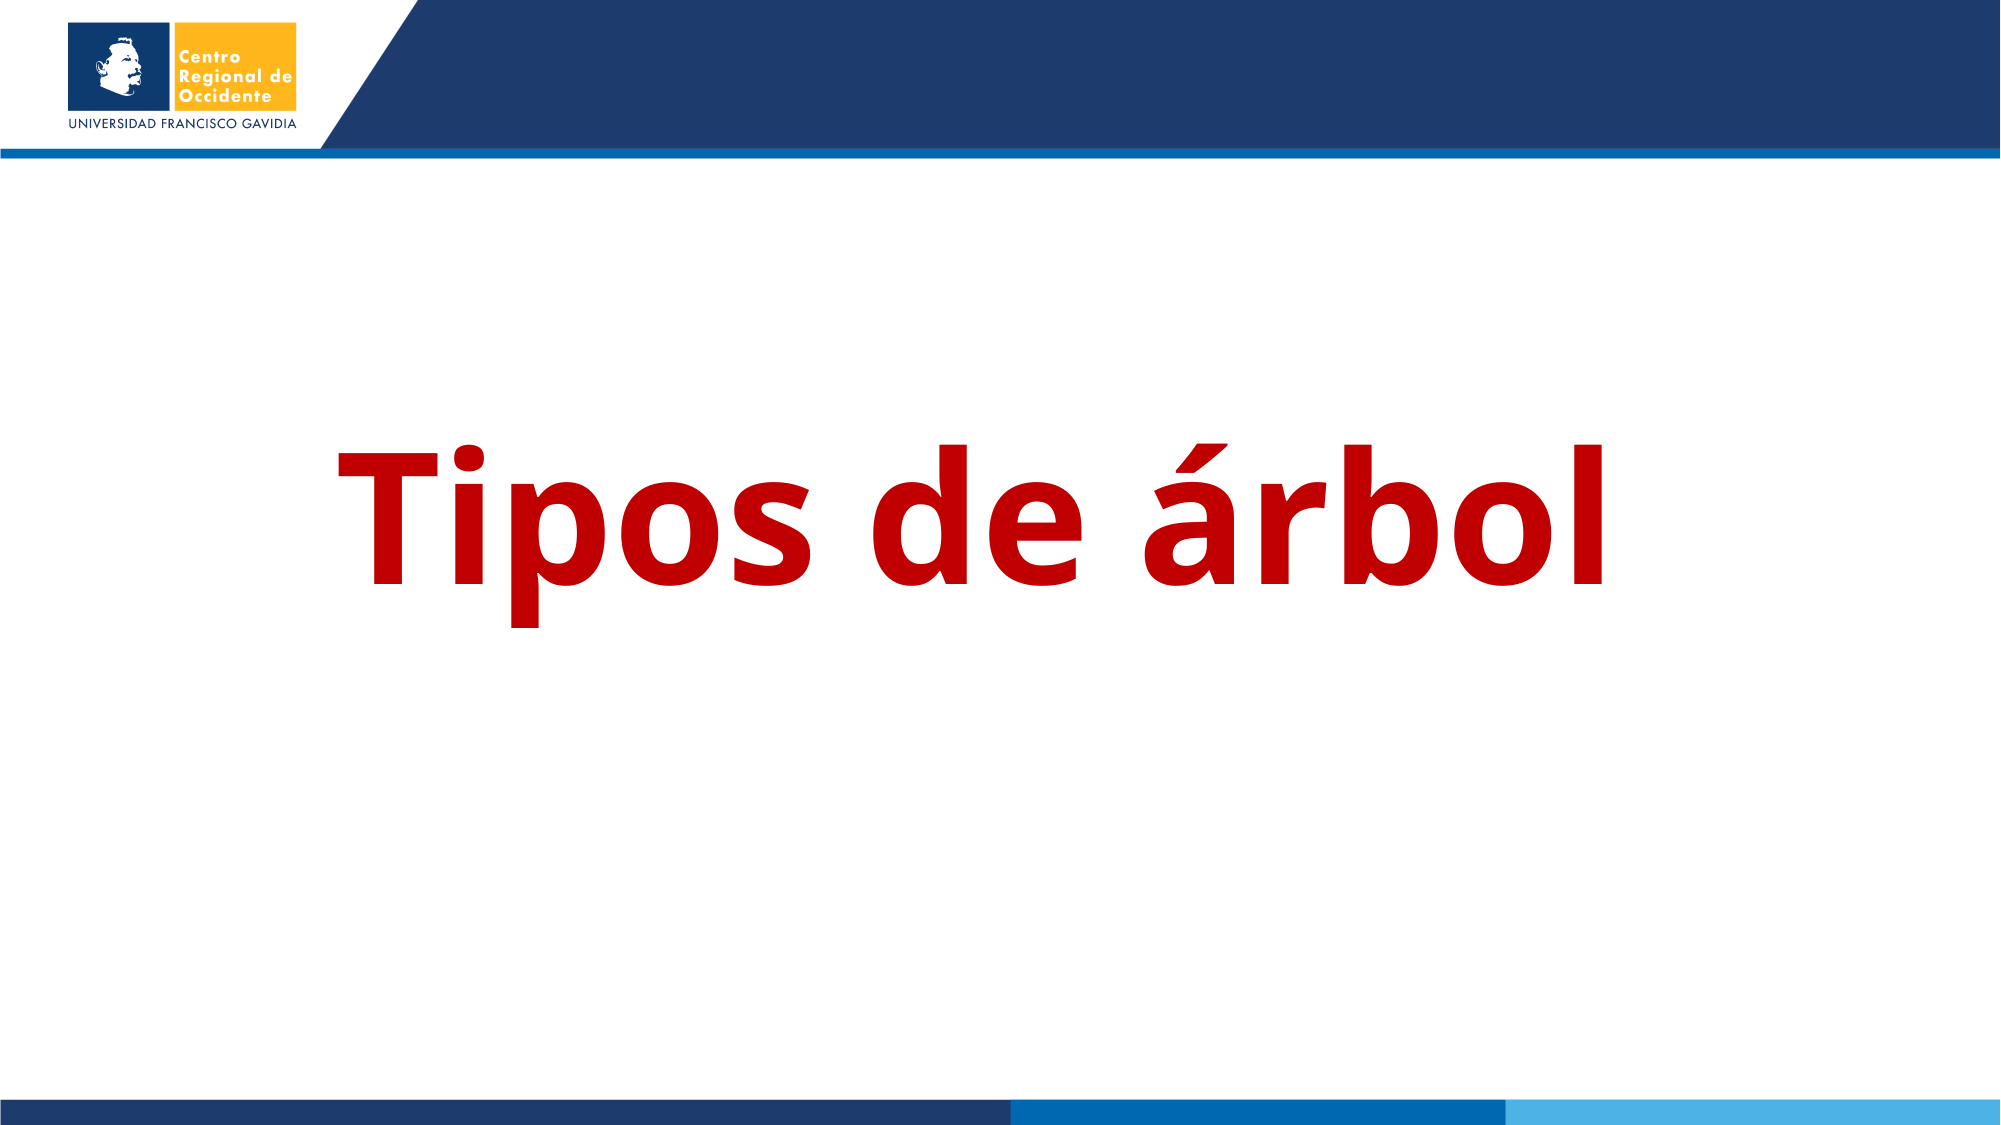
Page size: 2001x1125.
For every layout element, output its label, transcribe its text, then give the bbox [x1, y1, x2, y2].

picture [0, 0, 2001, 1125]
title Tipos de árbol [137, 163, 1863, 632]
